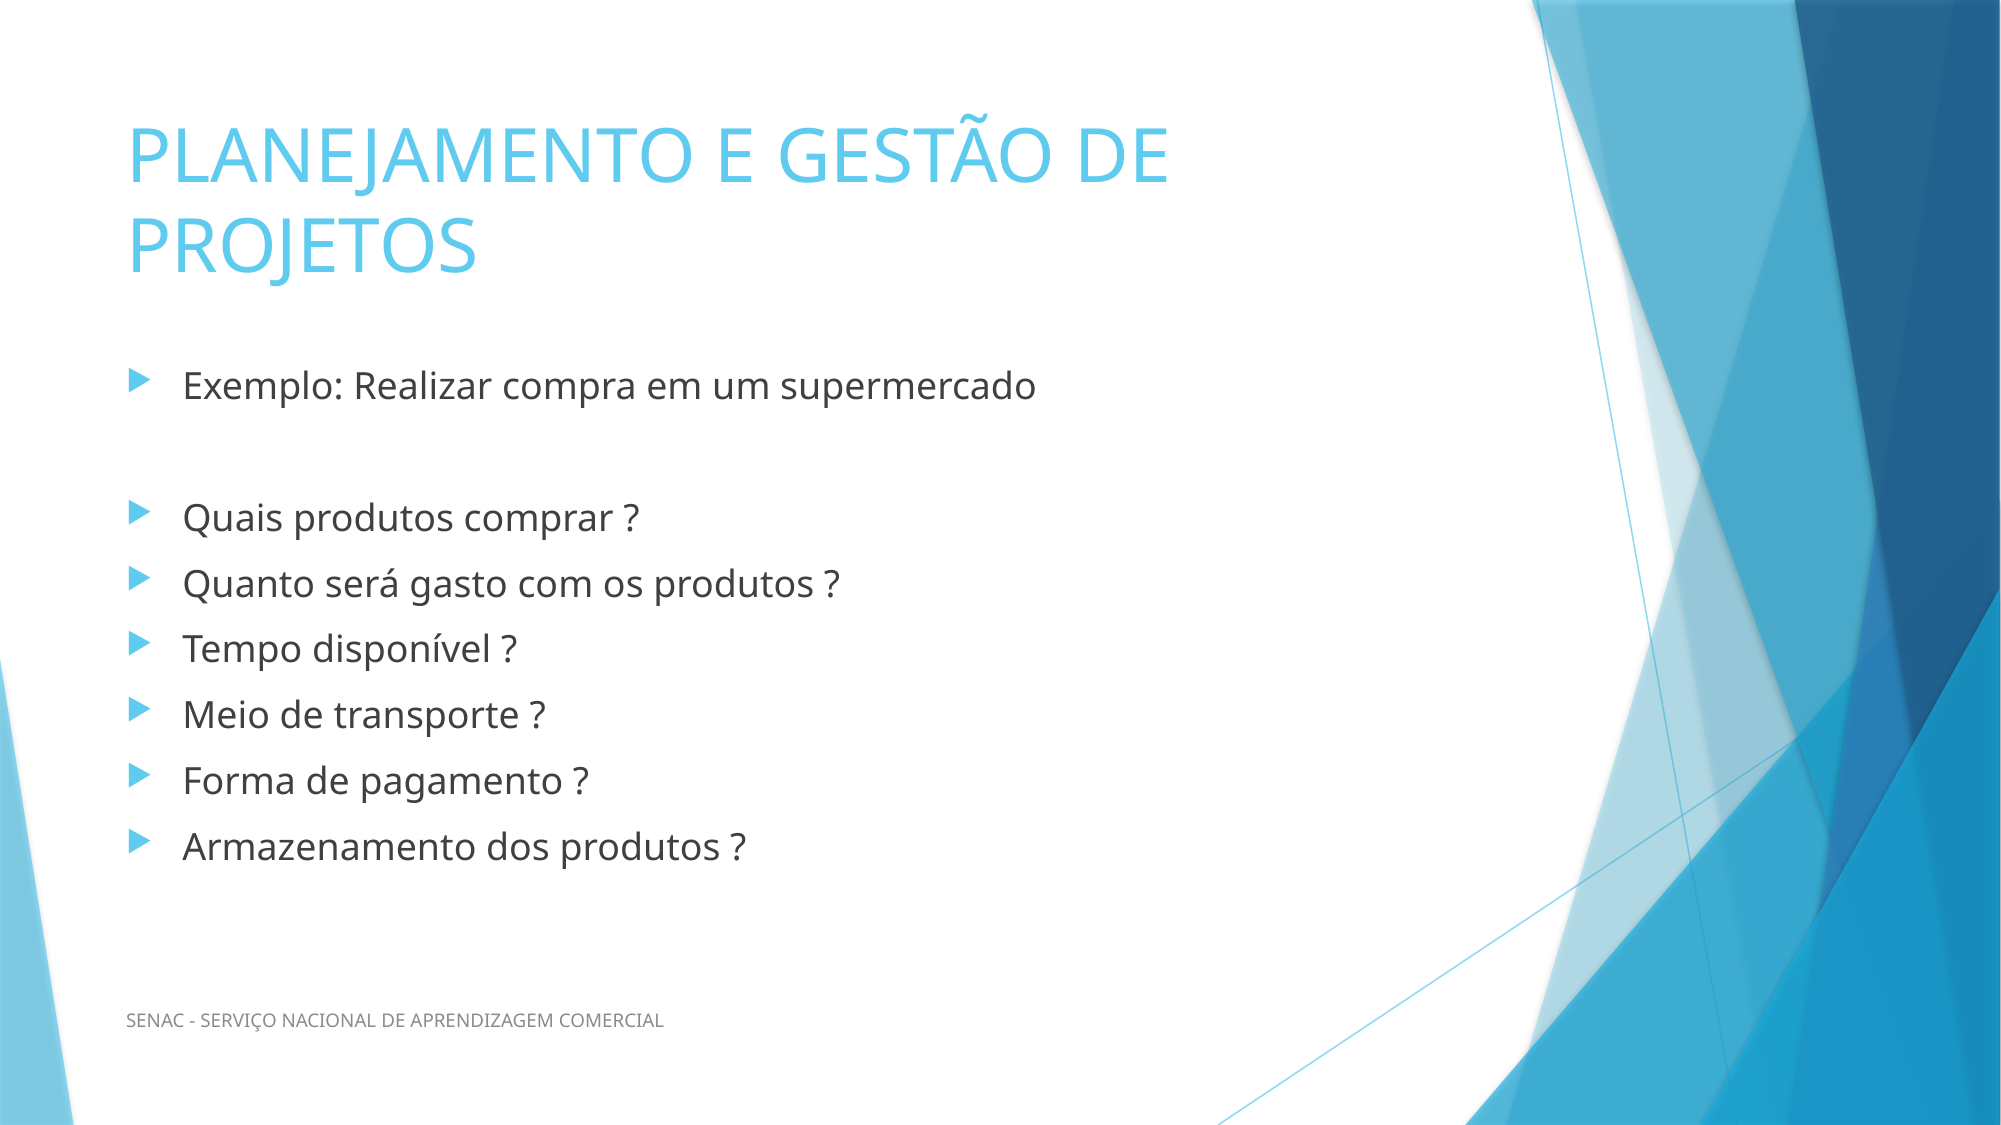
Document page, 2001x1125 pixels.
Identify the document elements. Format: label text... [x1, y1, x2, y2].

title PLANEJAMENTO E GESTÃO DE PROJETOS [111, 99, 1522, 317]
list Exemplo: Realizar compra em um supermercado Quais produtos comprar ? Quanto será gasto com os produtos ? Tempo disponível ? Meio de transporte ? Forma de pagamento ? Armazenamento dos produtos ? [111, 354, 1522, 992]
footer SENAC - SERVIÇO NACIONAL DE APRENDIZAGEM COMERCIAL [111, 991, 1145, 1051]
